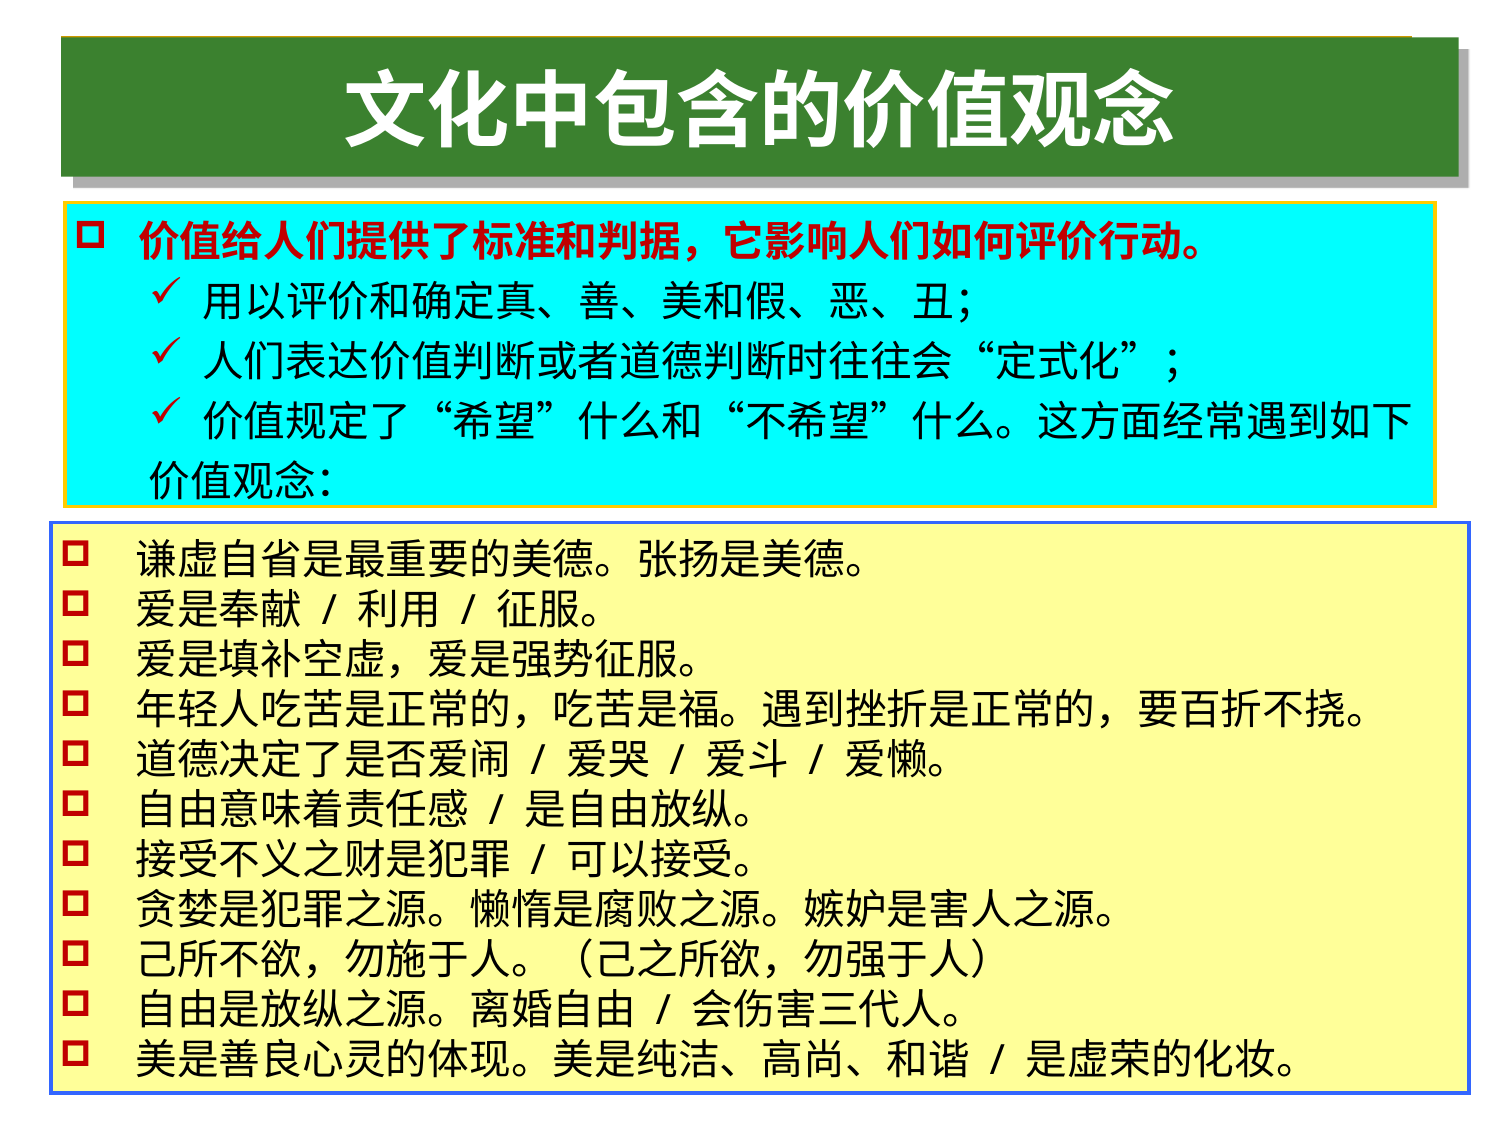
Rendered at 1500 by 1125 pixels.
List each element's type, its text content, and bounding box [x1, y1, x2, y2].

text_box 文化中包含的价值观念 [61, 37, 1459, 177]
slide_number [1074, 1023, 1426, 1100]
text_box 价值给人们提供了标准和判据，它影响人们如何评价行动。 用以评价和确定真、善、美和假、恶、丑； 人们表达价值判断或者道德判断时往往会“定式化”； 价值规定了“希望”什么和“不希望”什么。这方面经常遇到如下价值观念： [64, 202, 1436, 507]
text_box 谦虚自省是最重要的美德。张扬是美德。 爱是奉献 / 利用 / 征服。 爱是填补空虚，爱是强势征服。 年轻人吃苦是正常的，吃苦是福。遇到挫折是正常的，要百折不挠。 道德决定了是否爱闹 / 爱哭 / 爱斗 / 爱懒。 自由意味着责任感 / 是自由放纵。 接受不义之财是犯罪 / 可以接受。 贪婪是犯罪之源。懒惰是腐败之源。嫉妒是害人之源。 己所不欲，勿施于人。（己之所欲，勿强于人） 自由是放纵之源。离婚自由 / 会伤害三代人。 美是善良心灵的体现。美是纯洁、高尚、和谐 / 是虚荣的化妆。 [51, 522, 1469, 1094]
